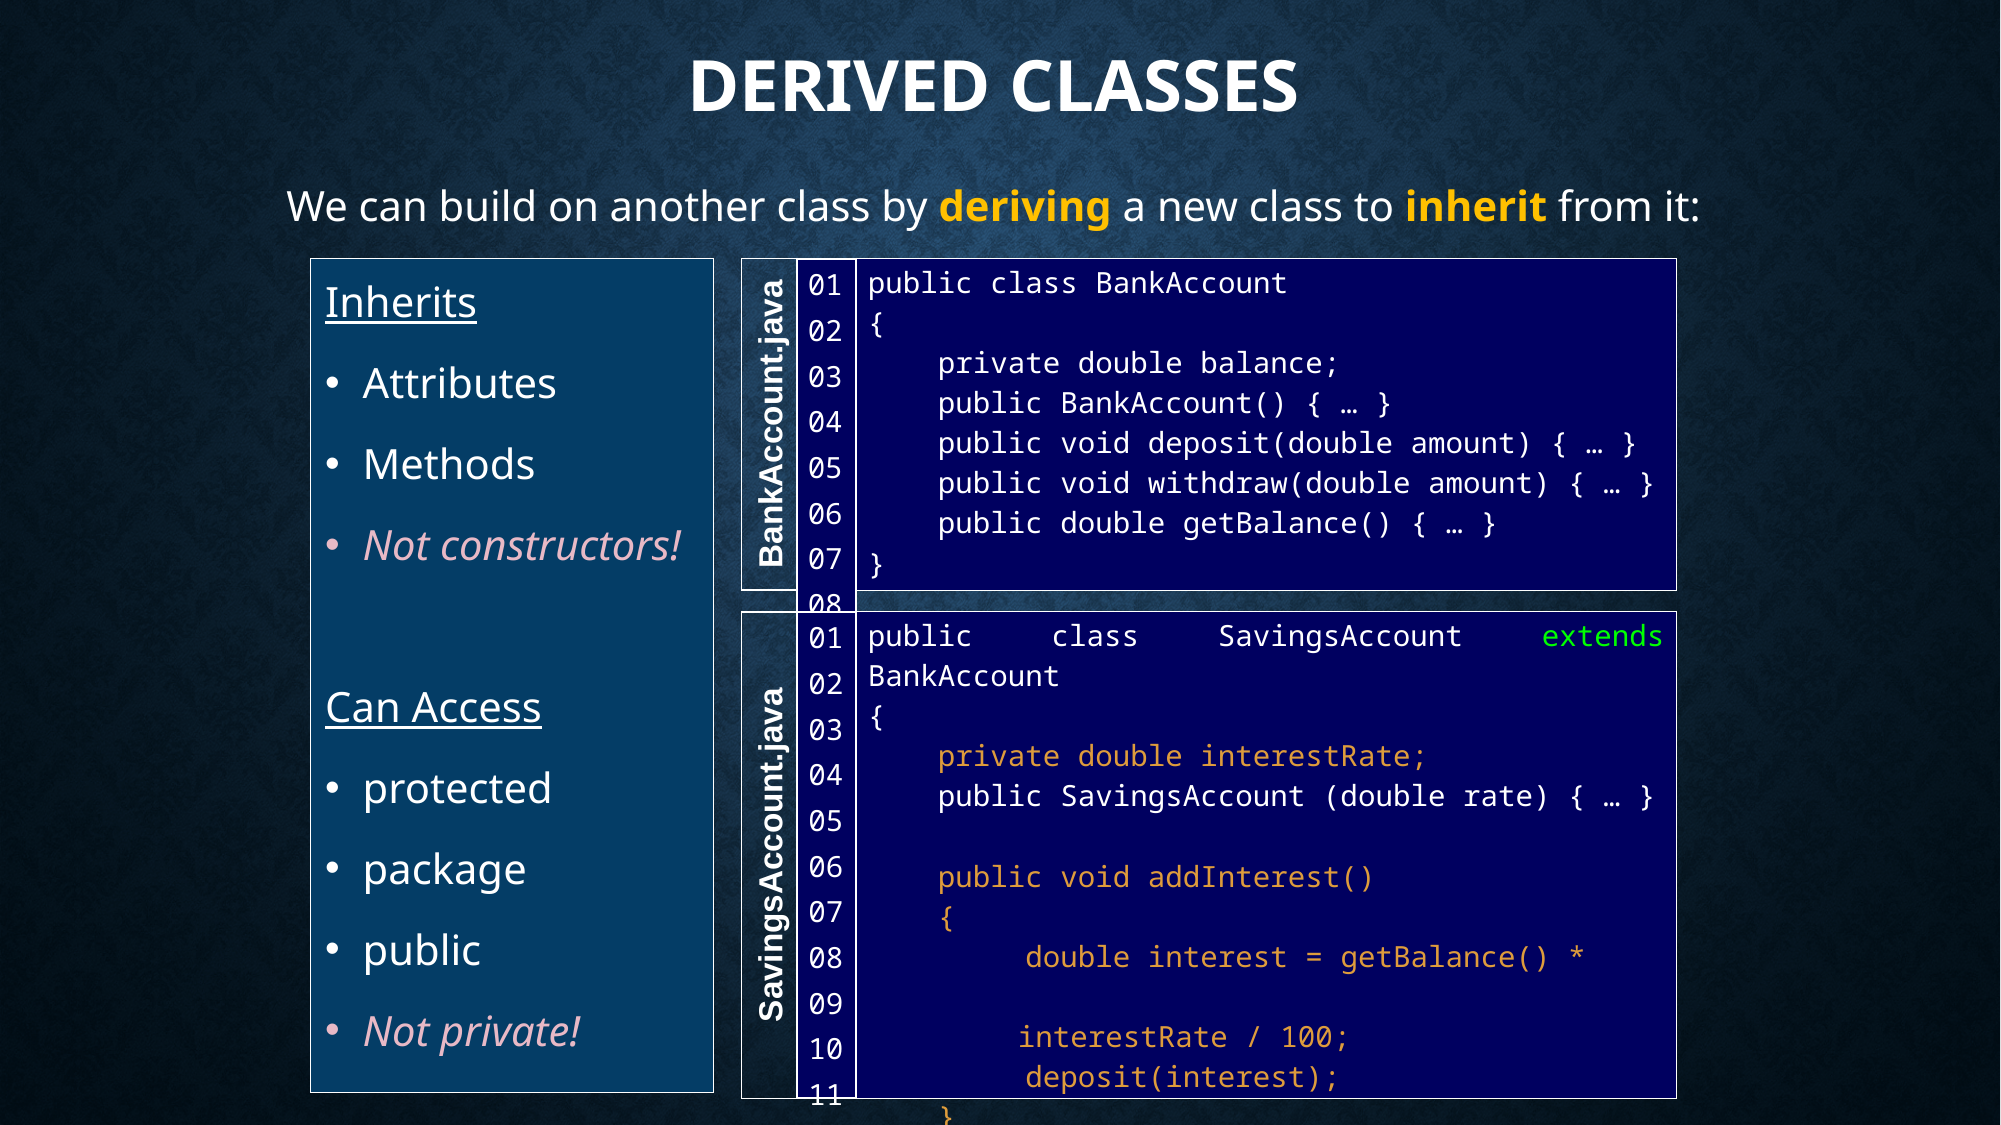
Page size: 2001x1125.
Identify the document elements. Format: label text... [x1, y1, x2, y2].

text_box SavingsAccount.java [741, 611, 797, 1099]
text_box Inherits Attributes Methods Not constructors! Can Access protected package public Not private! [310, 258, 714, 1093]
text_box public class SavingsAccount extends BankAccount { private double interestRate; public SavingsAccount (double rate) { … } public void addInterest() { double interest = getBalance() * interestRate / 100; deposit(interest); } } [857, 611, 1677, 1099]
title Derived Classes [144, 7, 1844, 170]
table_header 01 02 03 04 05 06 07 08 09 10 11 12 [798, 613, 855, 1097]
text_box BankAccount.java [741, 258, 797, 591]
text_box public class BankAccount { private double balance; public BankAccount() { … } public void deposit(double amount) { … } public void withdraw(double amount) { … } public double getBalance() { … } } [857, 258, 1677, 591]
table_header 01 02 03 04 05 06 07 08 [798, 260, 855, 611]
list We can build on another class by deriving a new class to inherit from it: [144, 162, 1843, 249]
